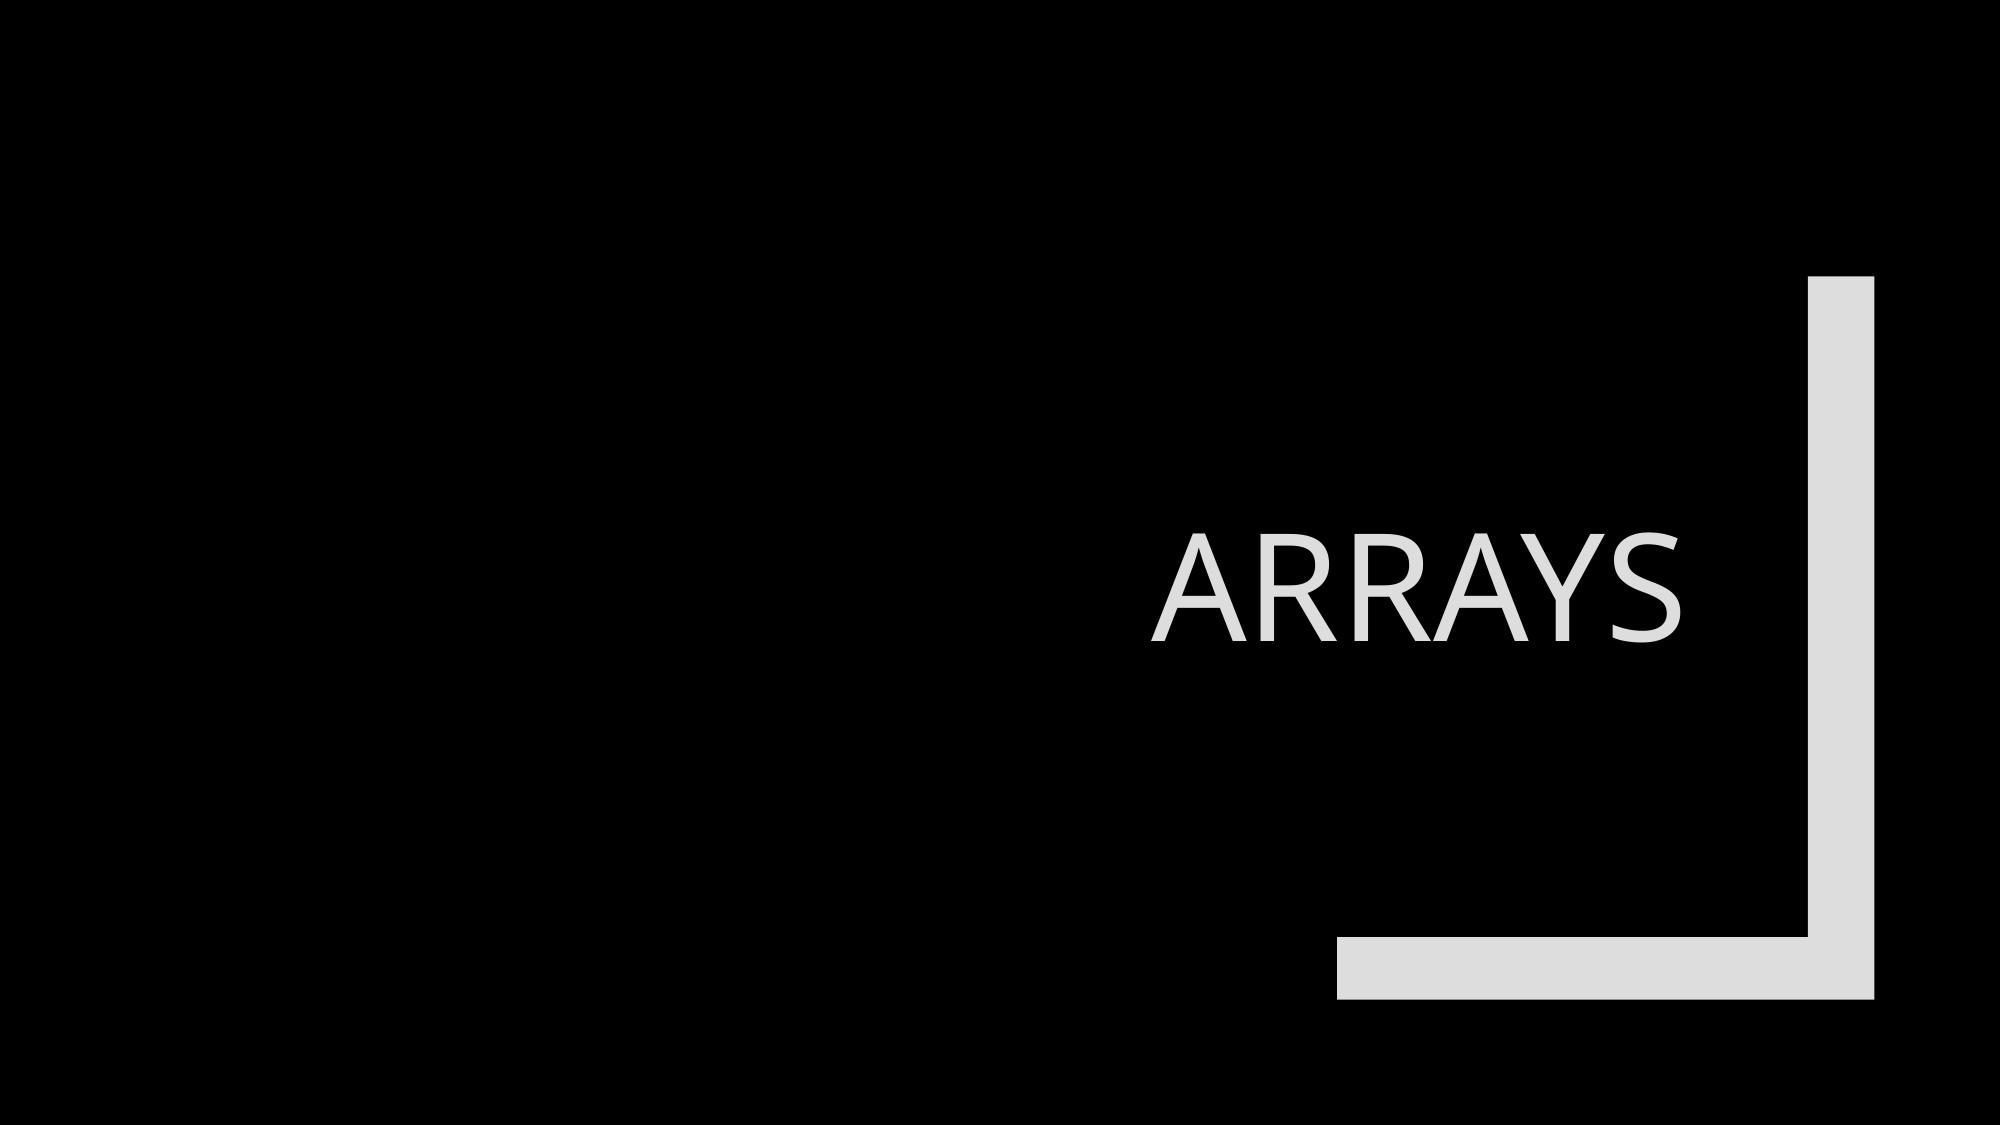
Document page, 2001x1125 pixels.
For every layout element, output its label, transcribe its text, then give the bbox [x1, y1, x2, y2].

title Arrays [125, 213, 1703, 682]
